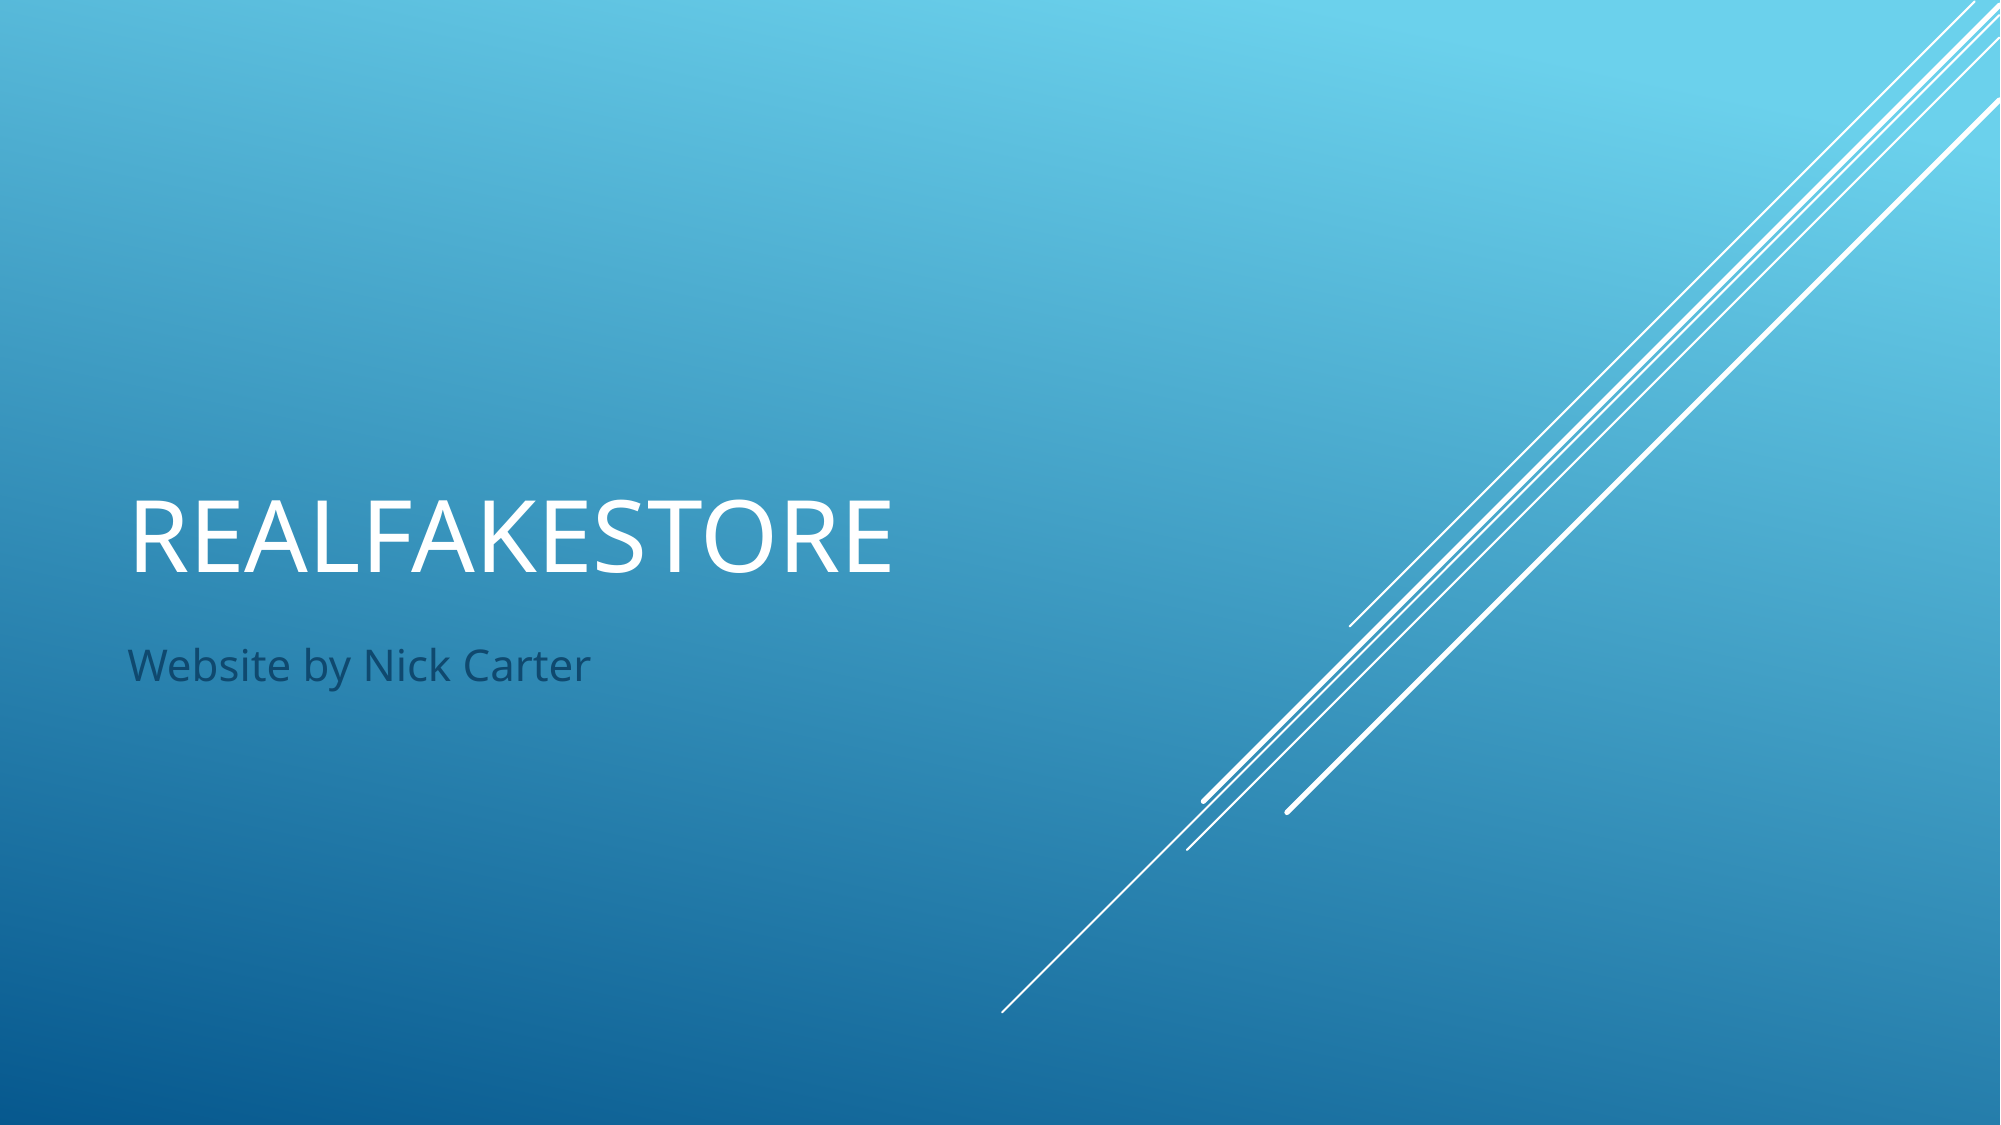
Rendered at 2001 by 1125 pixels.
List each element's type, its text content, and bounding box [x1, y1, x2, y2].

subtitle Website by Nick Carter [112, 630, 1163, 950]
title RealFakeStore [112, 112, 1425, 600]
